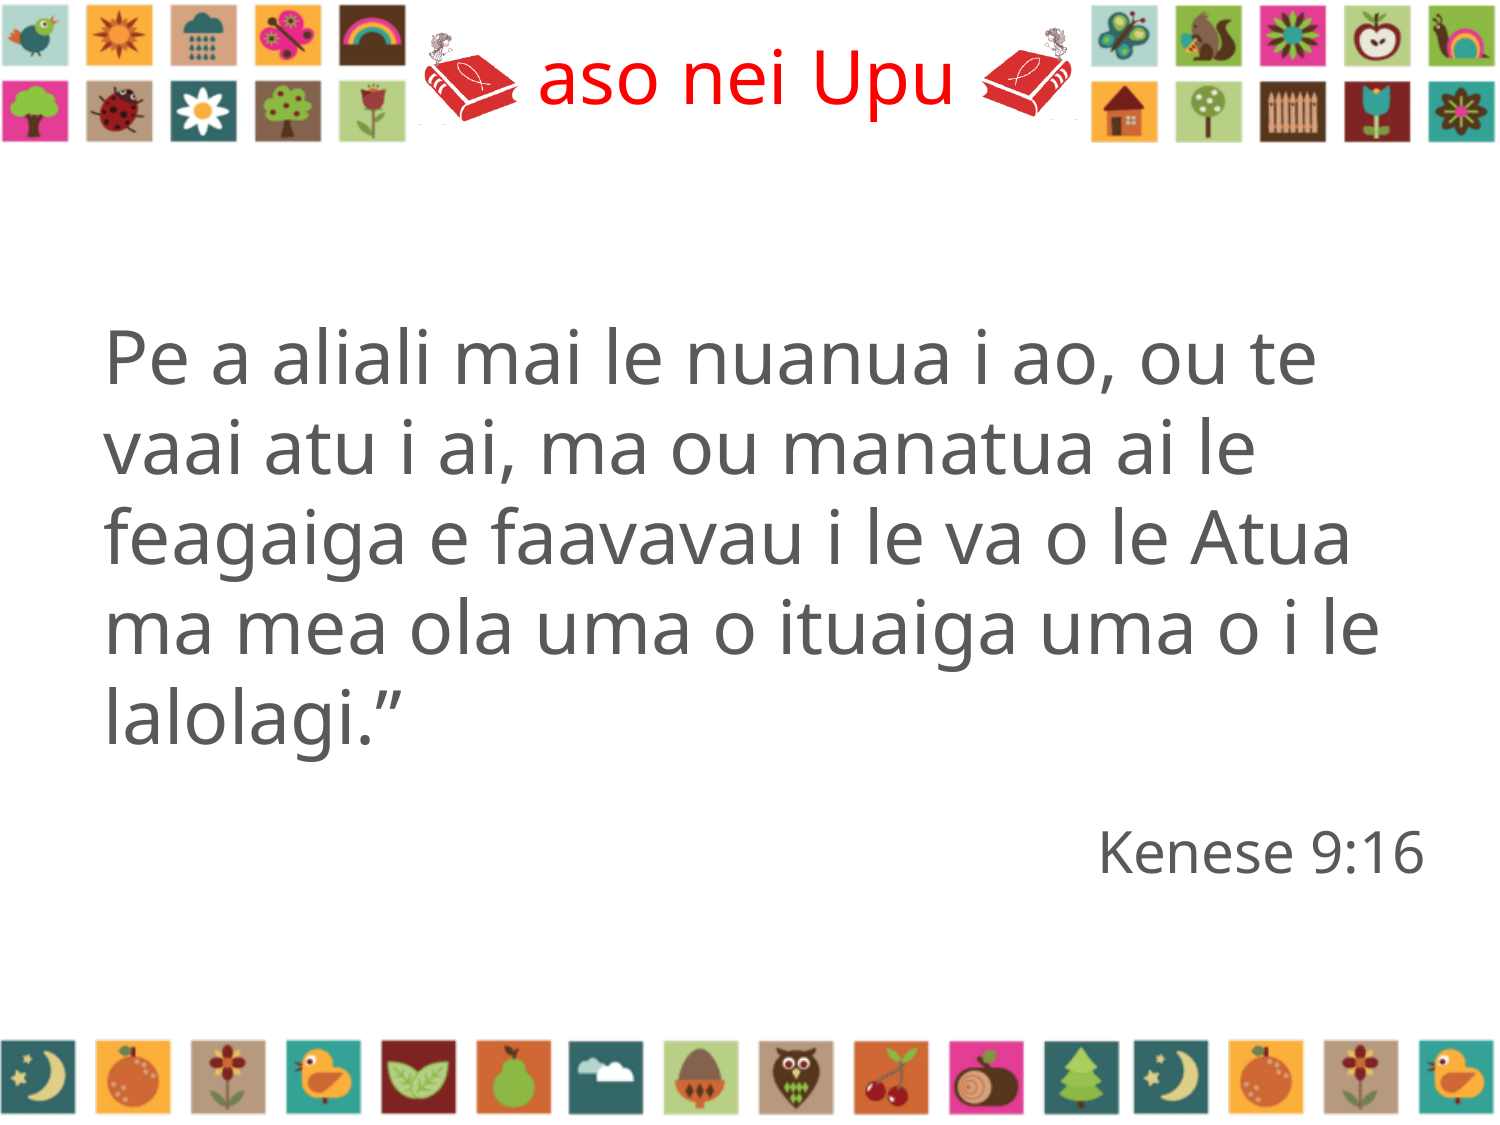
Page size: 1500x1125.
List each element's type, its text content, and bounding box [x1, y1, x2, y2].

text_box Kenese 9:16 [808, 807, 1441, 893]
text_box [0, 1028, 1500, 1118]
picture [950, 3, 1500, 150]
text_box Pe a aliali mai le nuanua i ao, ou te vaai atu i ai, ma ou manatua ai le feagaiga e faavavau i le va o le Atua ma mea ola uma o ituaiga uma o i le lalolagi.” [88, 302, 1436, 768]
picture [0, 3, 550, 150]
text_box aso nei Upu [425, 13, 1077, 129]
